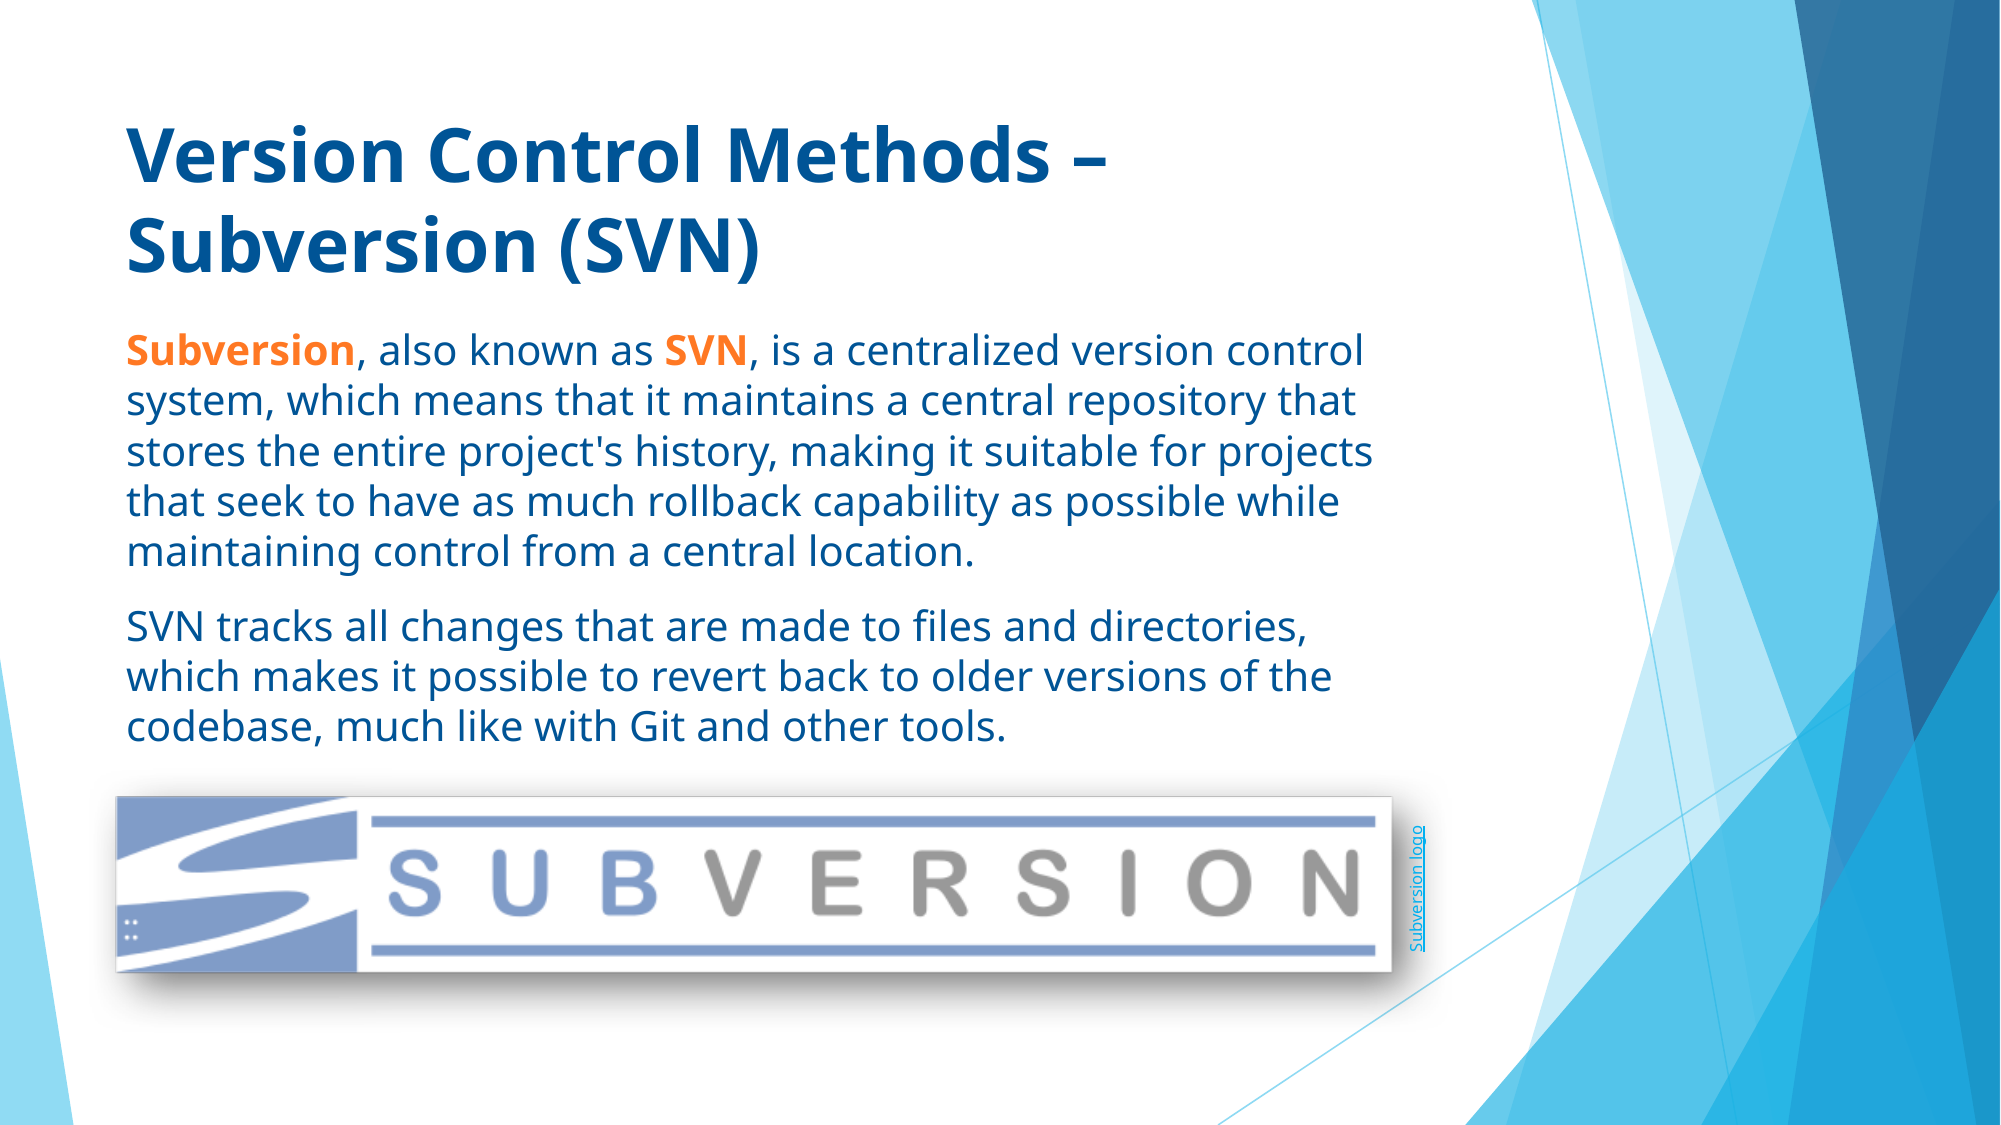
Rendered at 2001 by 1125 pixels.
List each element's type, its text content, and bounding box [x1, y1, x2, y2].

text_box Subversion logo [1403, 803, 1436, 968]
picture [110, 792, 1398, 978]
text_box Subversion, also known as SVN, is a centralized version control system, which means that it maintains a central repository that stores the entire project's history, making it suitable for projects that seek to have as much rollback capability as possible while maintaining control from a central location. SVN tracks all changes that are made to files and directories, which makes it possible to revert back to older versions of the codebase, much like with Git and other tools. [111, 316, 1413, 757]
title Version Control Methods – Subversion (SVN) [111, 99, 1372, 316]
